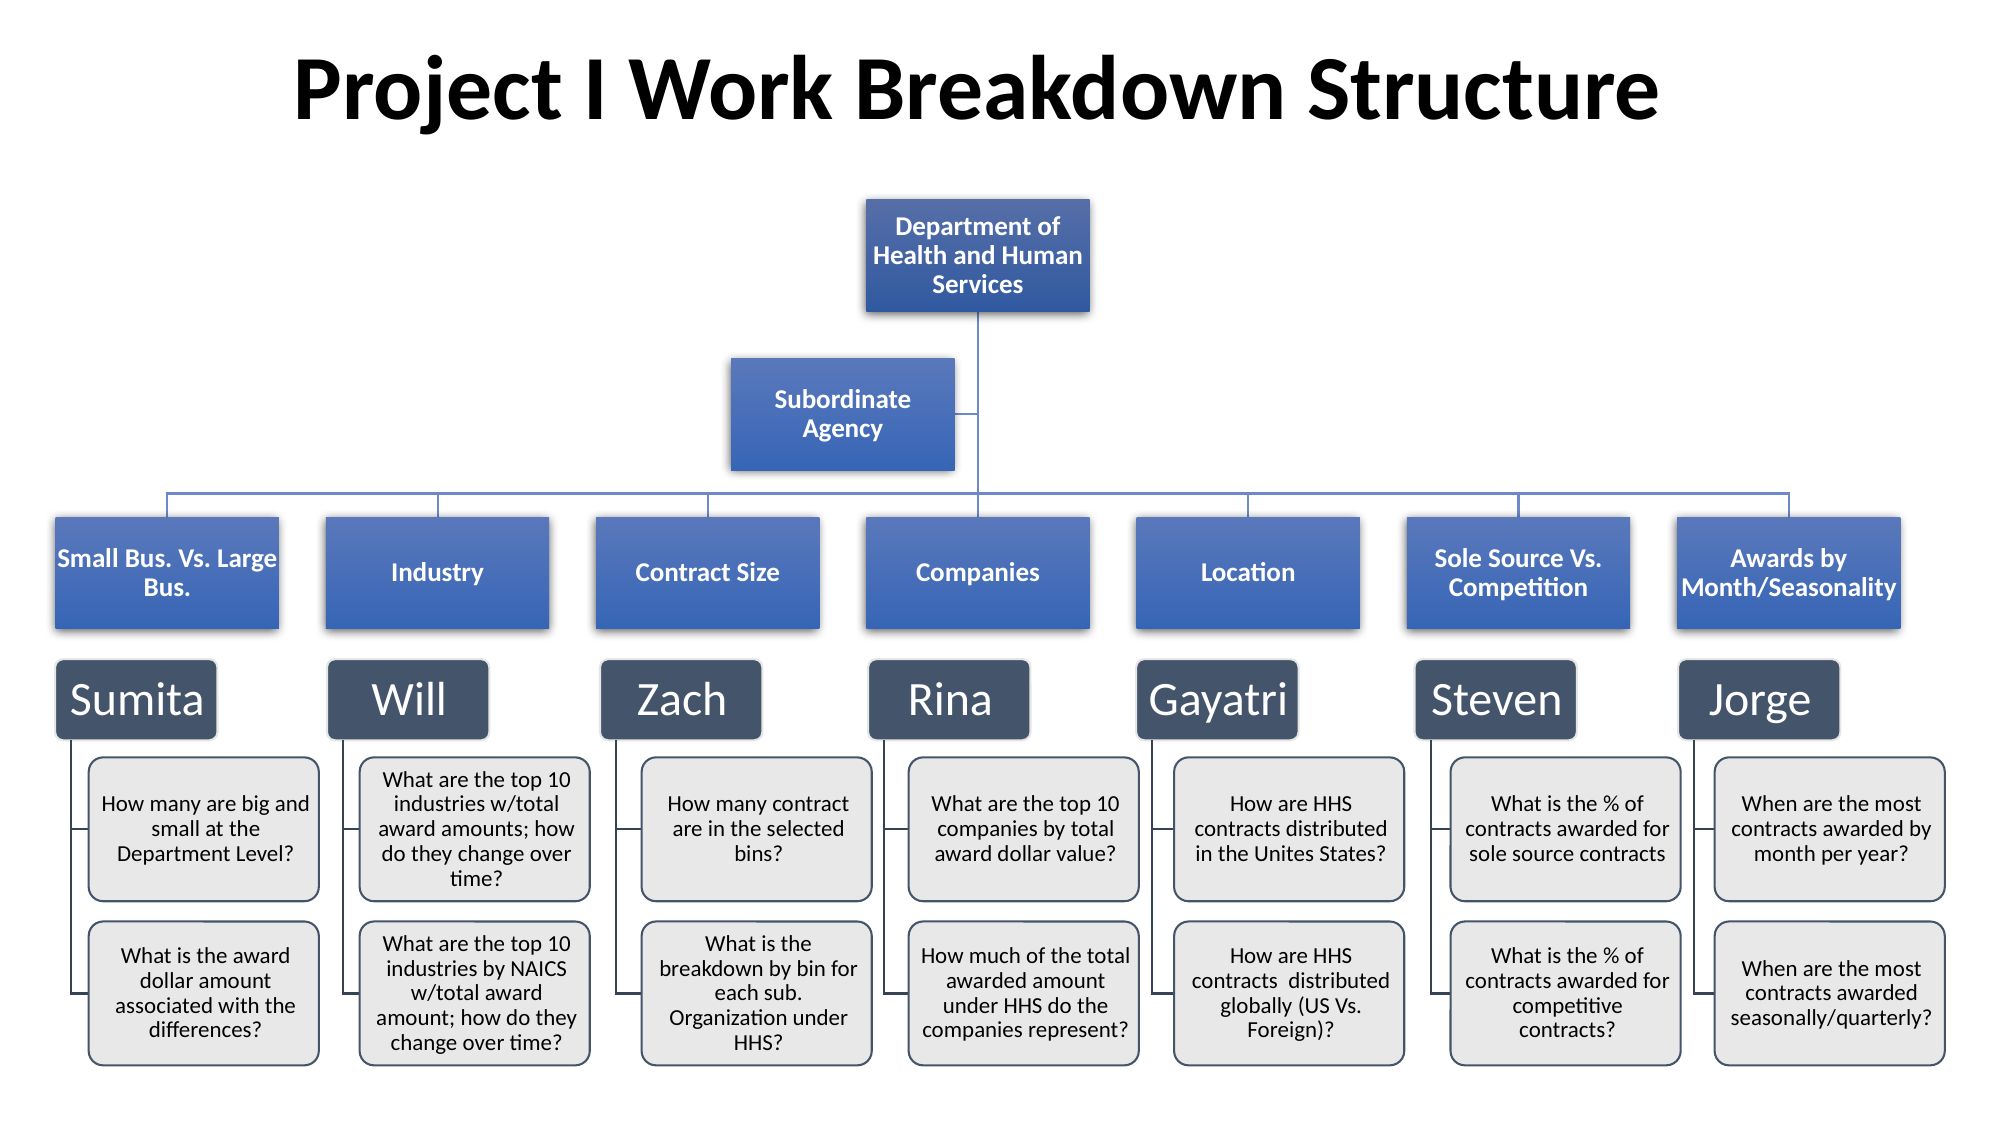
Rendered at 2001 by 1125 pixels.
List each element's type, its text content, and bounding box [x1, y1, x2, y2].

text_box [55, 620, 1945, 1102]
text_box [55, 186, 1901, 620]
text_box Project I Work Breakdown Structure [243, 20, 1713, 145]
